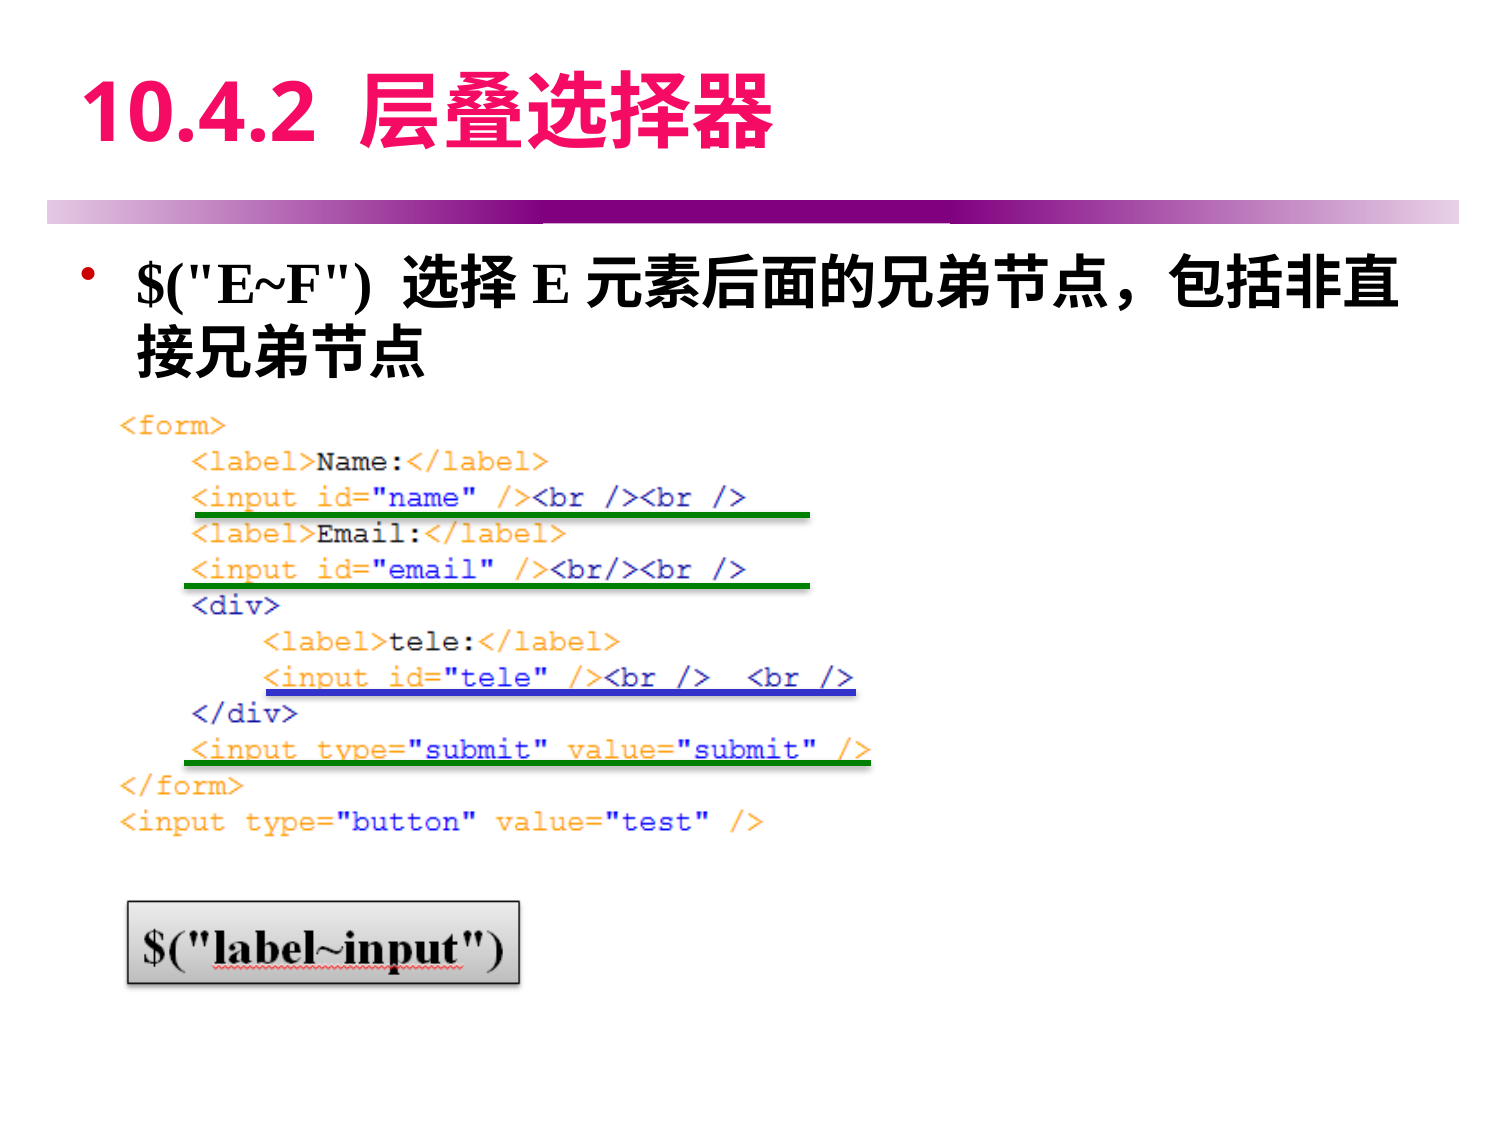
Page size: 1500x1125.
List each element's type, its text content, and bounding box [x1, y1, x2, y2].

picture [117, 892, 528, 997]
list $("E~F") 选择E元素后面的兄弟节点，包括非直接兄弟节点 [64, 237, 1447, 388]
title 10.4.2 层叠选择器 [64, 24, 1424, 193]
picture [117, 408, 892, 847]
